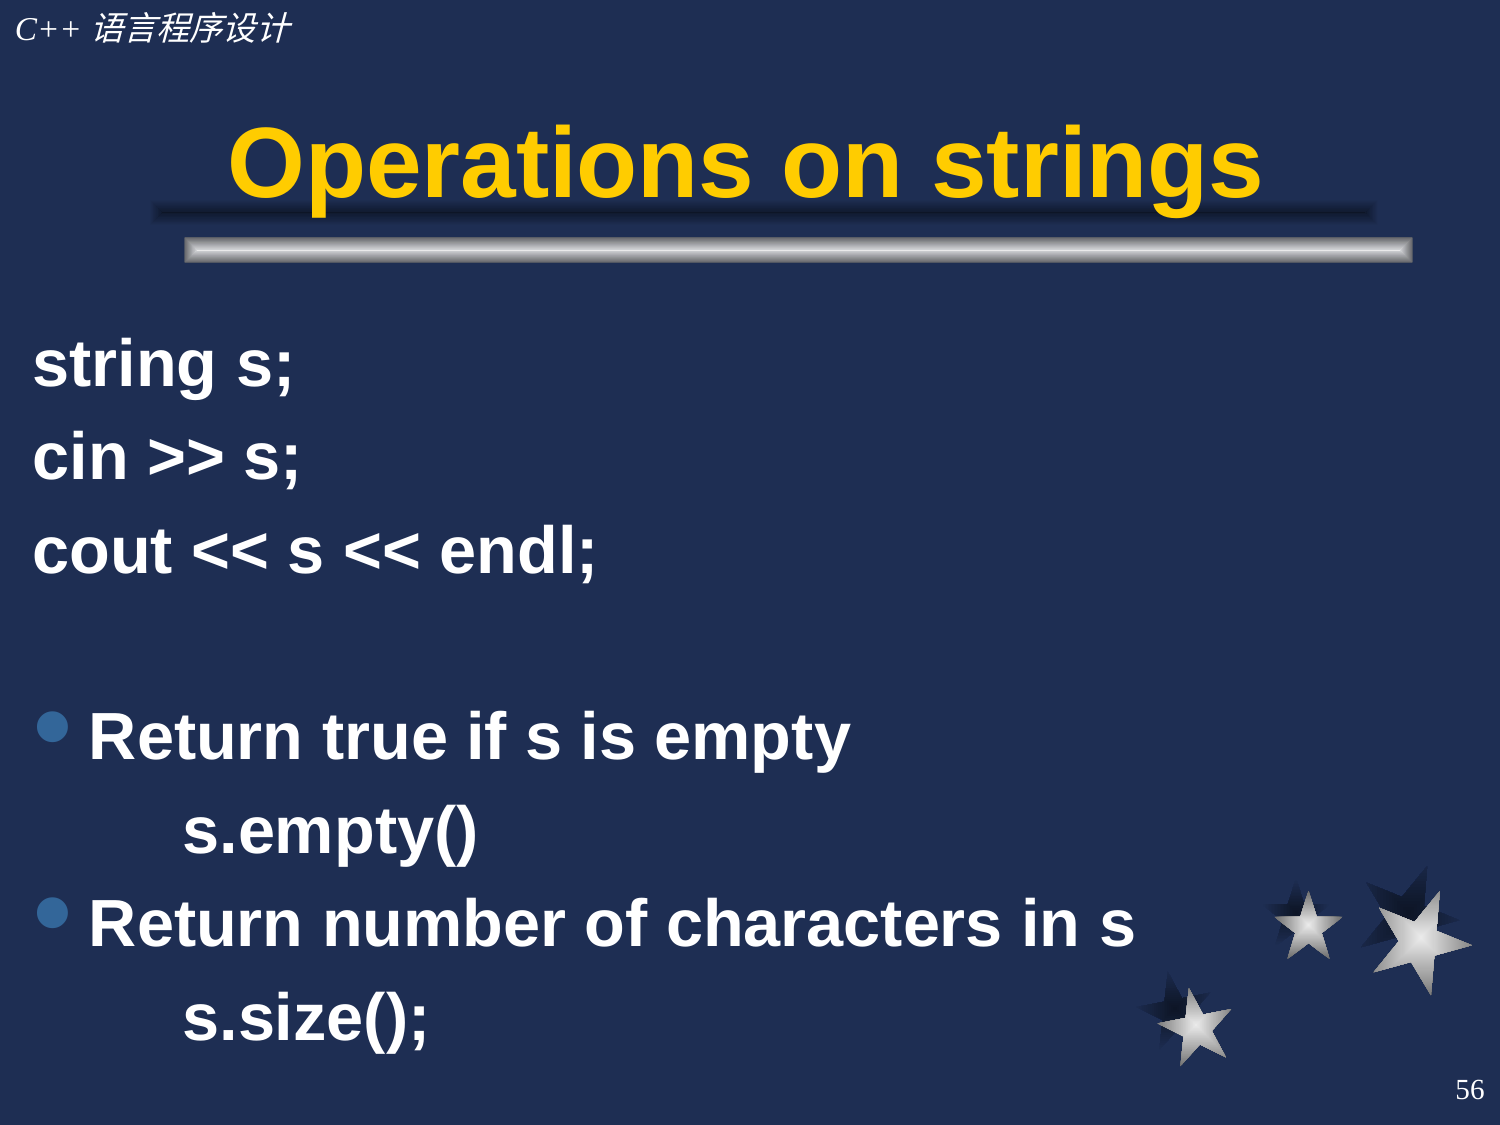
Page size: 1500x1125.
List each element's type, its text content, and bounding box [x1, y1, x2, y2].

slide_number 56 [1187, 1049, 1500, 1125]
title Operations on strings [212, 37, 1388, 226]
list string s; cin >> s; cout << s << endl; Return true if s is empty s.empty() Return number of characters in s s.size(); [17, 312, 1483, 1095]
